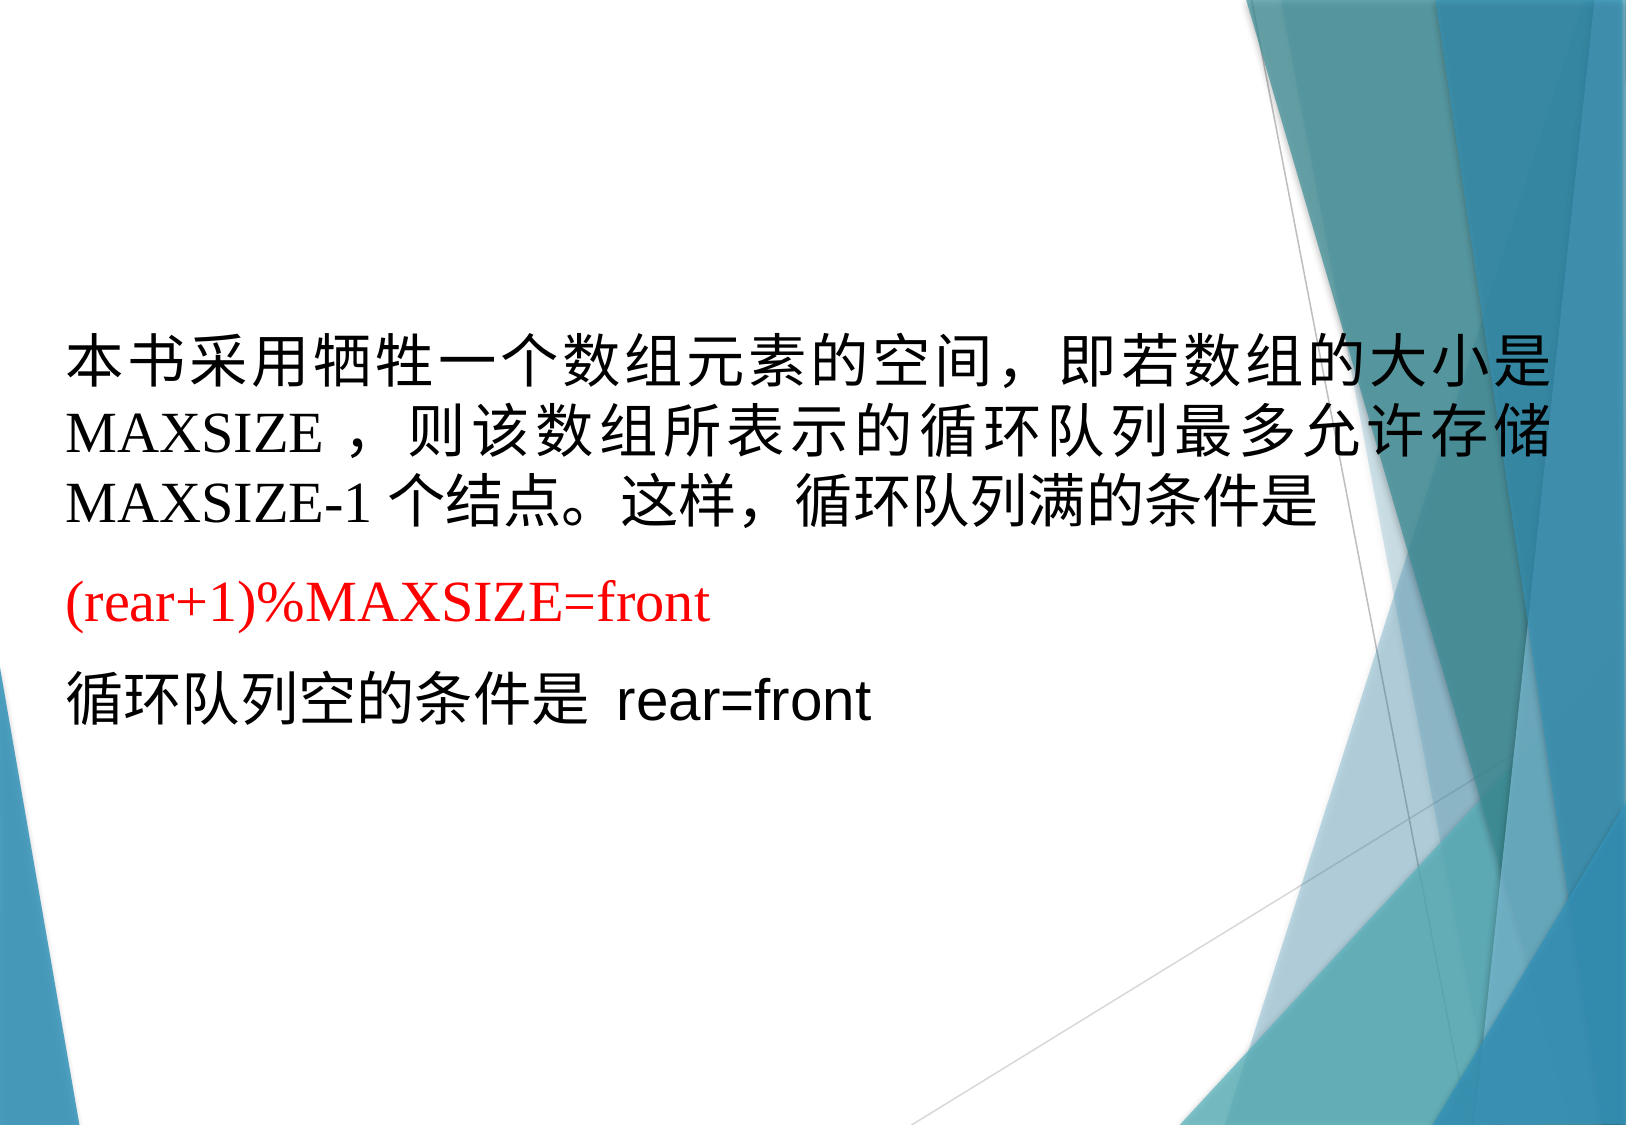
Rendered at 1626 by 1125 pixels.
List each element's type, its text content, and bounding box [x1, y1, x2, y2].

text_box 本书采用牺牲一个数组元素的空间，即若数组的大小是MAXSIZE，则该数组所表示的循环队列最多允许存储MAXSIZE-1个结点。这样，循环队列满的条件是 (rear+1)%MAXSIZE=front 循环队列空的条件是 rear=front [50, 316, 1581, 740]
